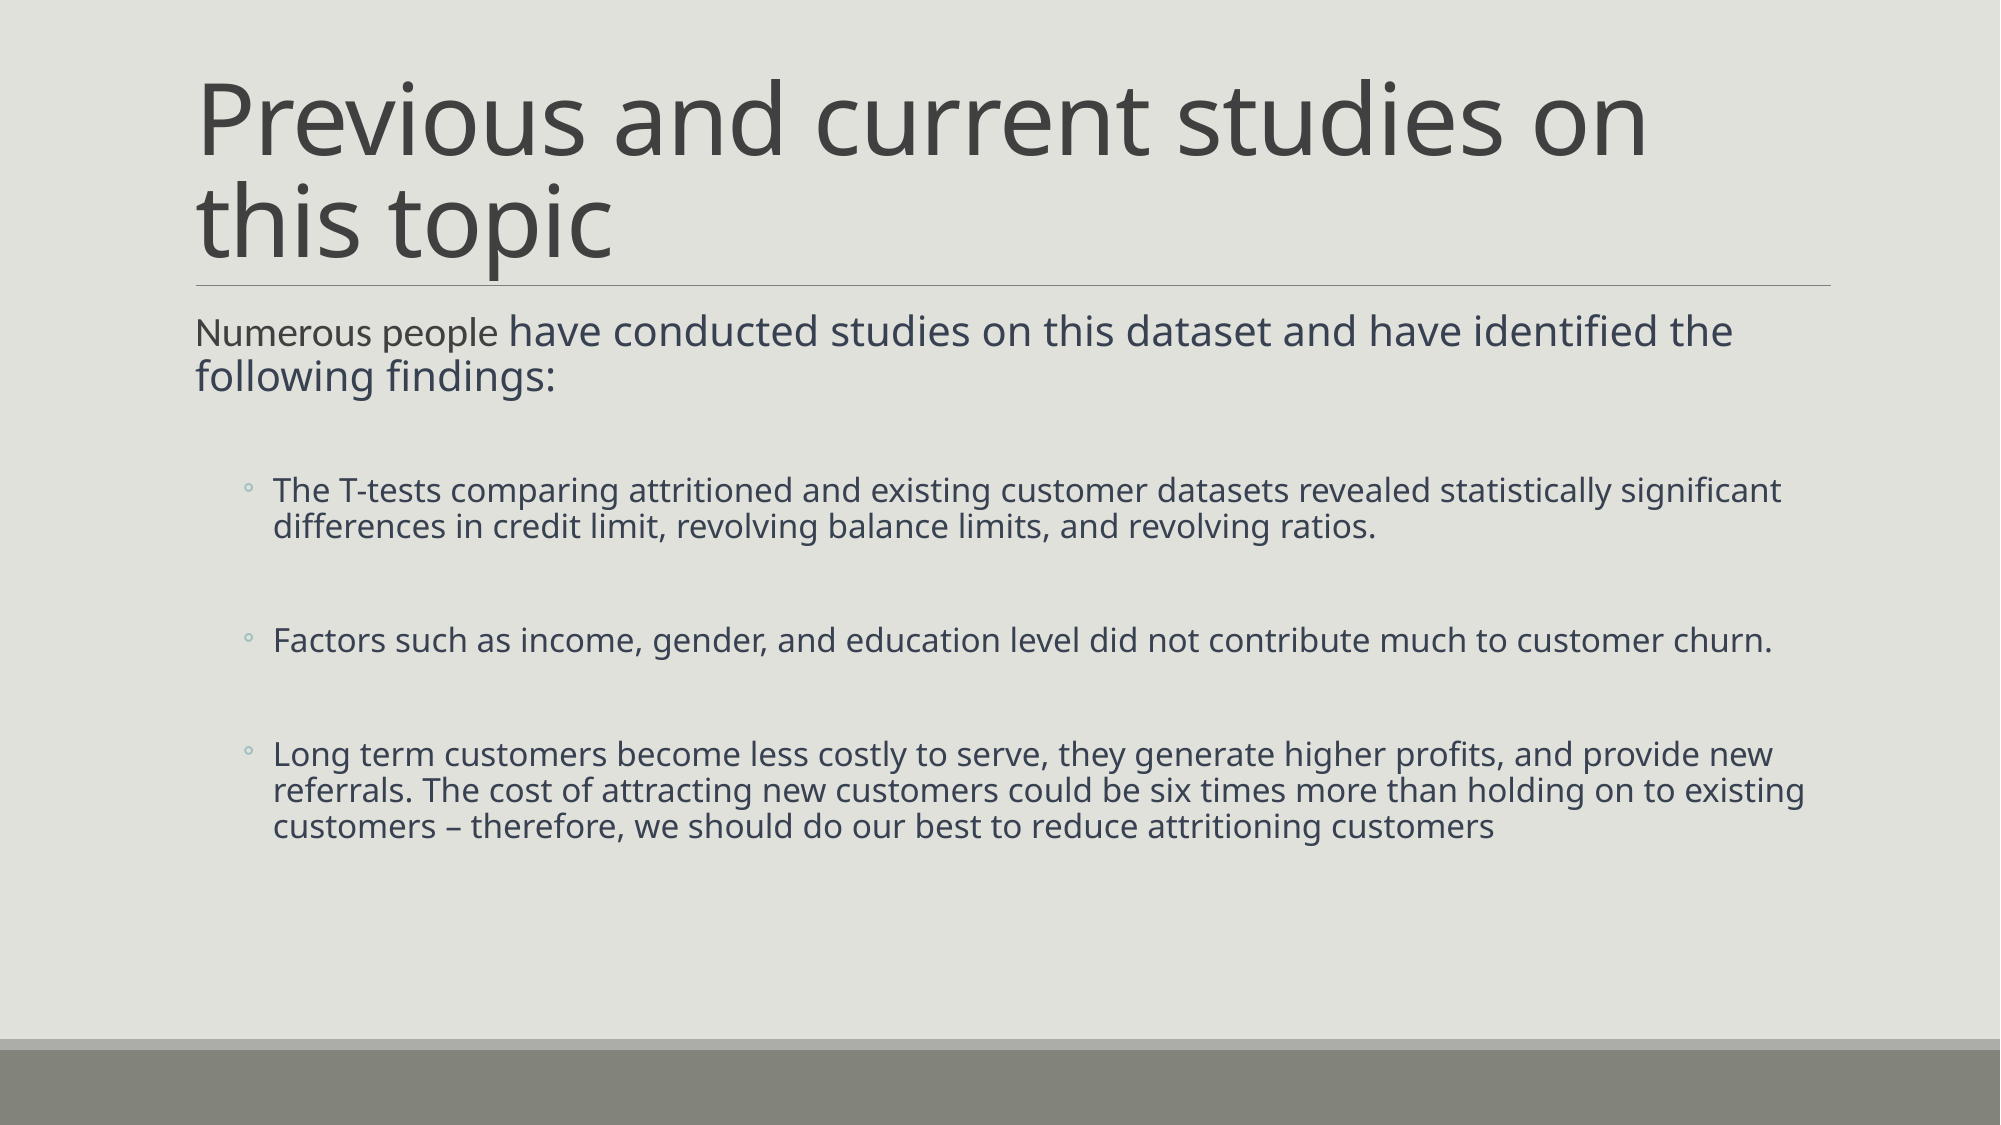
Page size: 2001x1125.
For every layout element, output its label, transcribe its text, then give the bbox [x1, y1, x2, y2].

list Numerous people have conducted studies on this dataset and have identified the following findings: The T-tests comparing attritioned and existing customer datasets revealed statistically significant differences in credit limit, revolving balance limits, and revolving ratios. Factors such as income, gender, and education level did not contribute much to customer churn. Long term customers become less costly to serve, they generate higher profits, and provide new referrals. The cost of attracting new customers could be six times more than holding on to existing customers – therefore, we should do our best to reduce attritioning customers [180, 302, 1830, 963]
title Previous and current studies on this topic [180, 47, 1830, 285]
